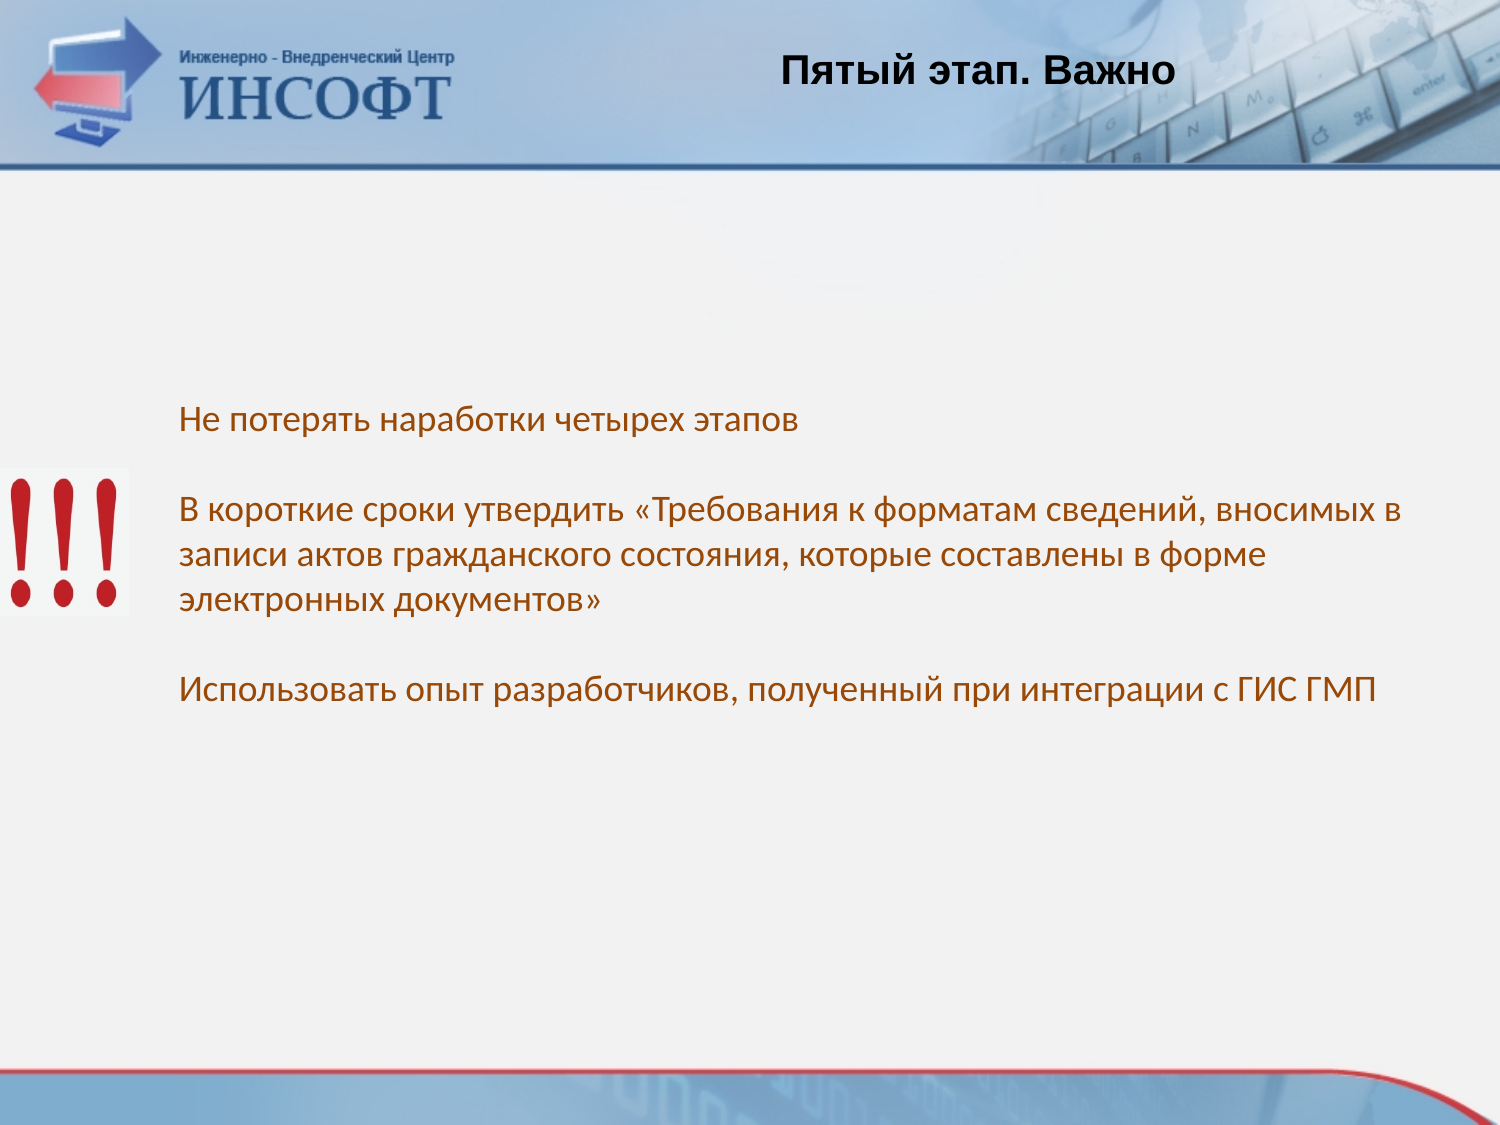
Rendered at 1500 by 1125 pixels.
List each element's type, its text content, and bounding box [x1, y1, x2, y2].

text_box Не потерять наработки четырех этапов В короткие сроки утвердить «Требования к форматам сведений, вносимых в записи актов гражданского состояния, которые составлены в форме электронных документов» Использовать опыт разработчиков, полученный при интеграции с ГИС ГМП [164, 386, 1477, 807]
text_box Пятый этап. Важно [480, 35, 1477, 100]
picture [0, 0, 1500, 1125]
